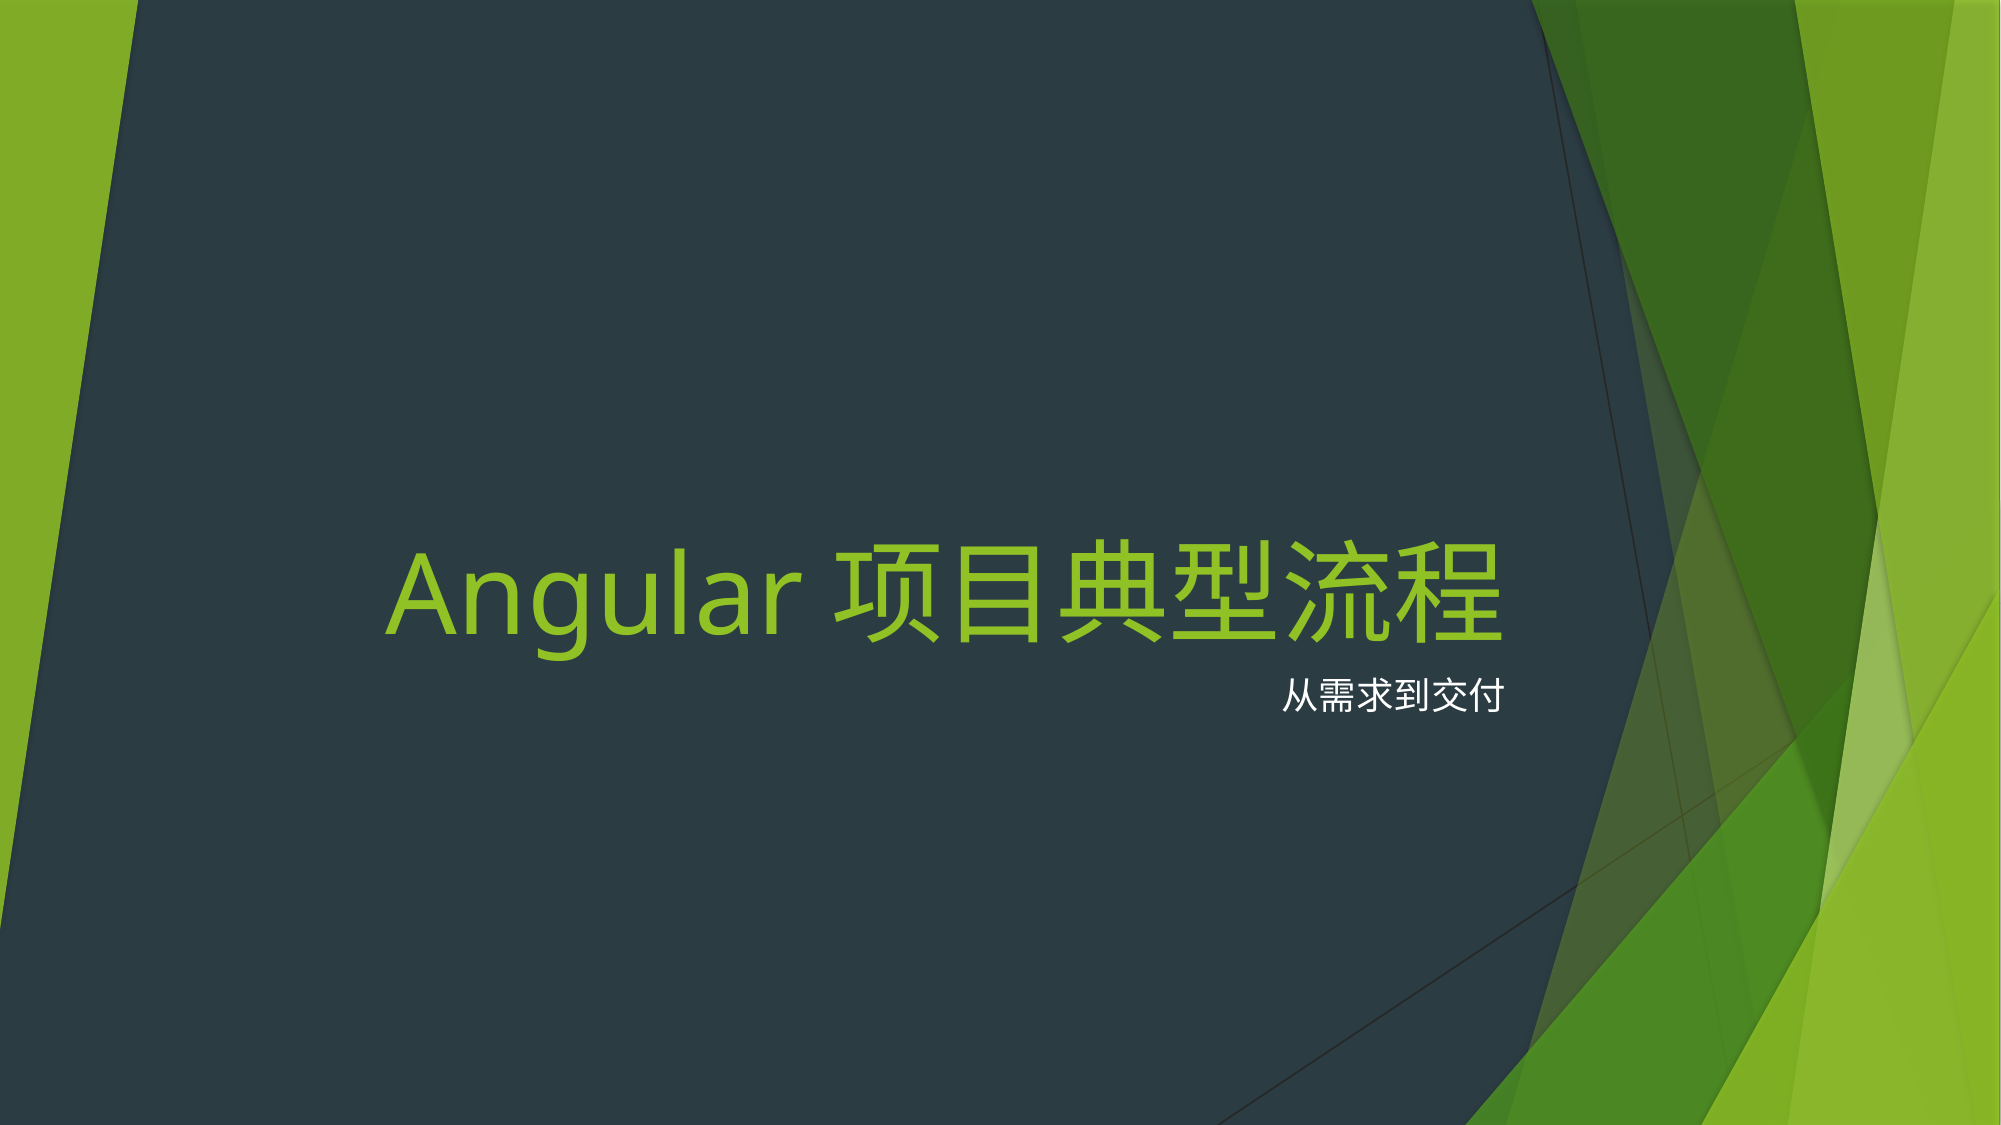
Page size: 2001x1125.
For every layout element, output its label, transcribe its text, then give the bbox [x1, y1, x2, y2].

subtitle 从需求到交付 [247, 664, 1522, 845]
title Angular项目典型流程 [247, 394, 1522, 664]
